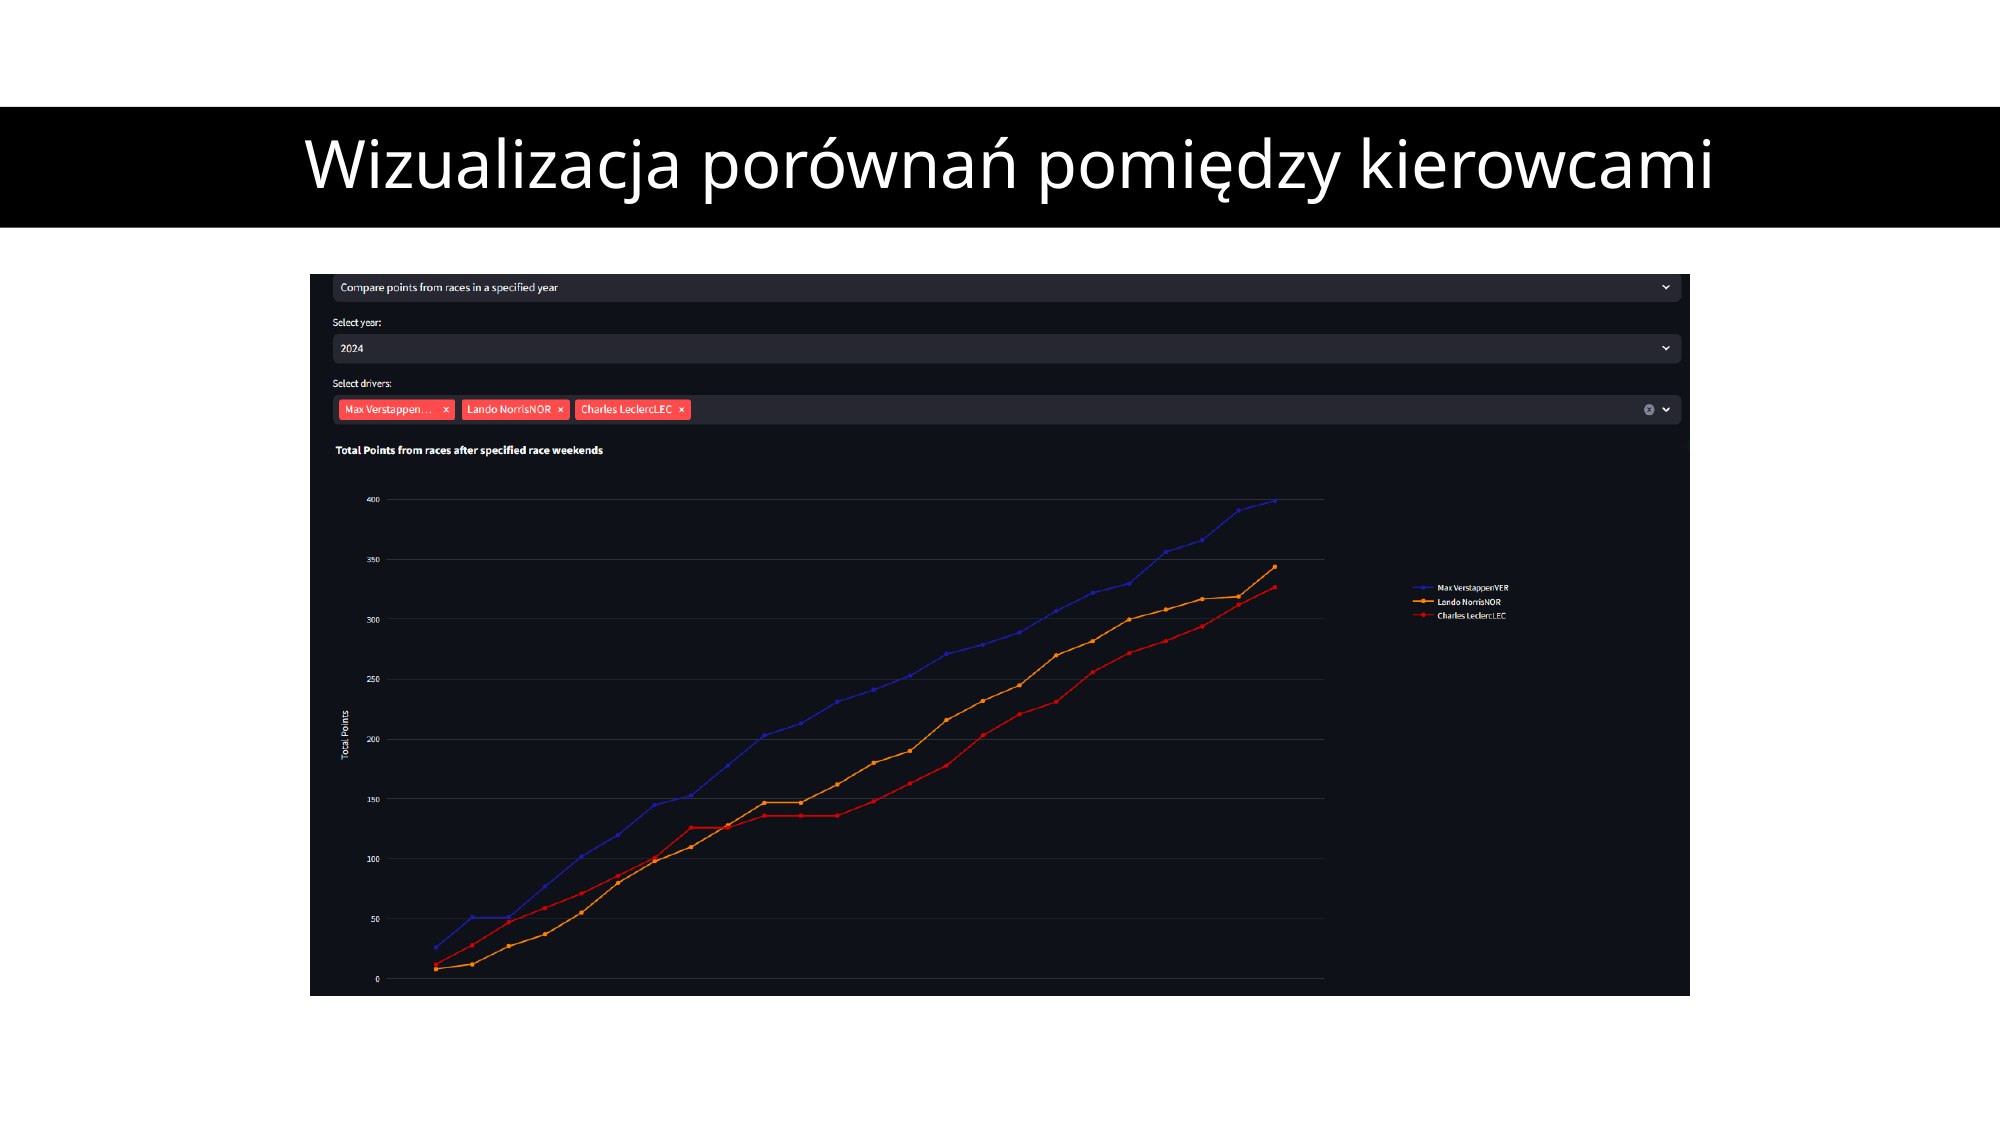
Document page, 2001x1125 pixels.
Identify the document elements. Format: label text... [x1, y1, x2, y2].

title Wizualizacja porównań pomiędzy kierowcami [91, 105, 1931, 228]
text_box [0, 105, 2000, 229]
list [309, 274, 1691, 997]
